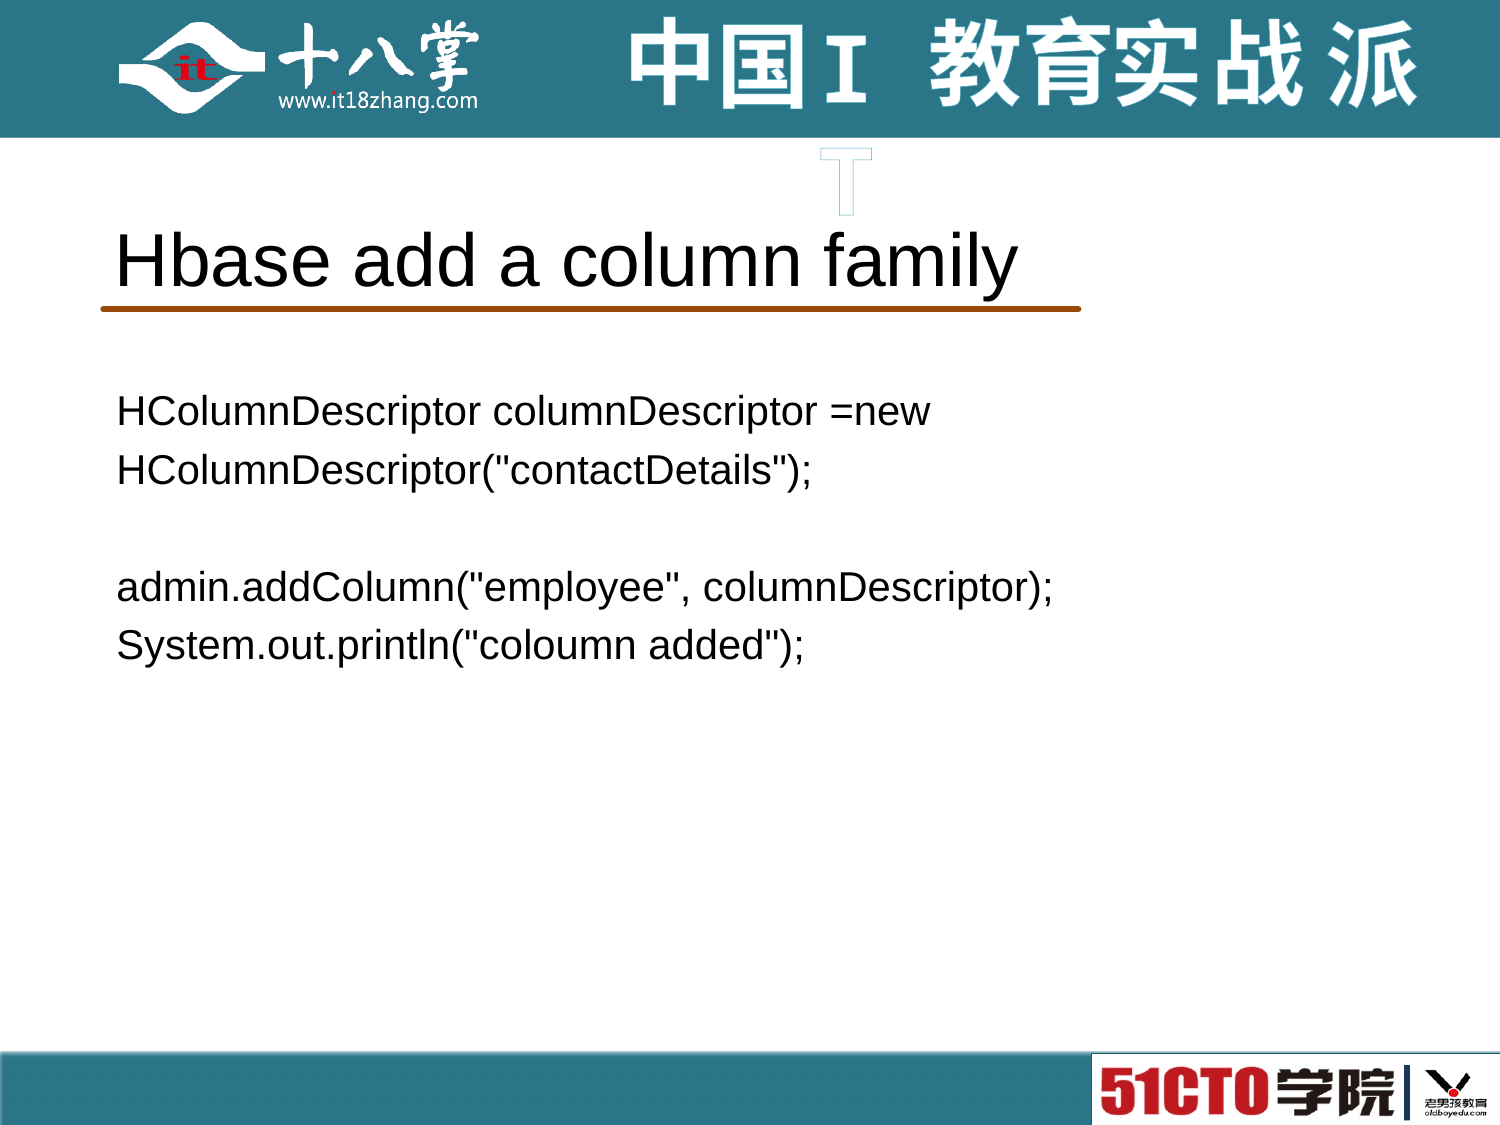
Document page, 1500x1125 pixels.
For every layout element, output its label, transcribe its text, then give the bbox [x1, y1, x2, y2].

list HColumnDescriptor columnDescriptor =new HColumnDescriptor("contactDetails"); admin.addColumn("employee", columnDescriptor); System.out.println("coloumn added"); [101, 318, 1424, 1035]
picture [1092, 1054, 1500, 1125]
picture [119, 20, 479, 114]
title Hbase add a column family [100, 204, 1424, 303]
